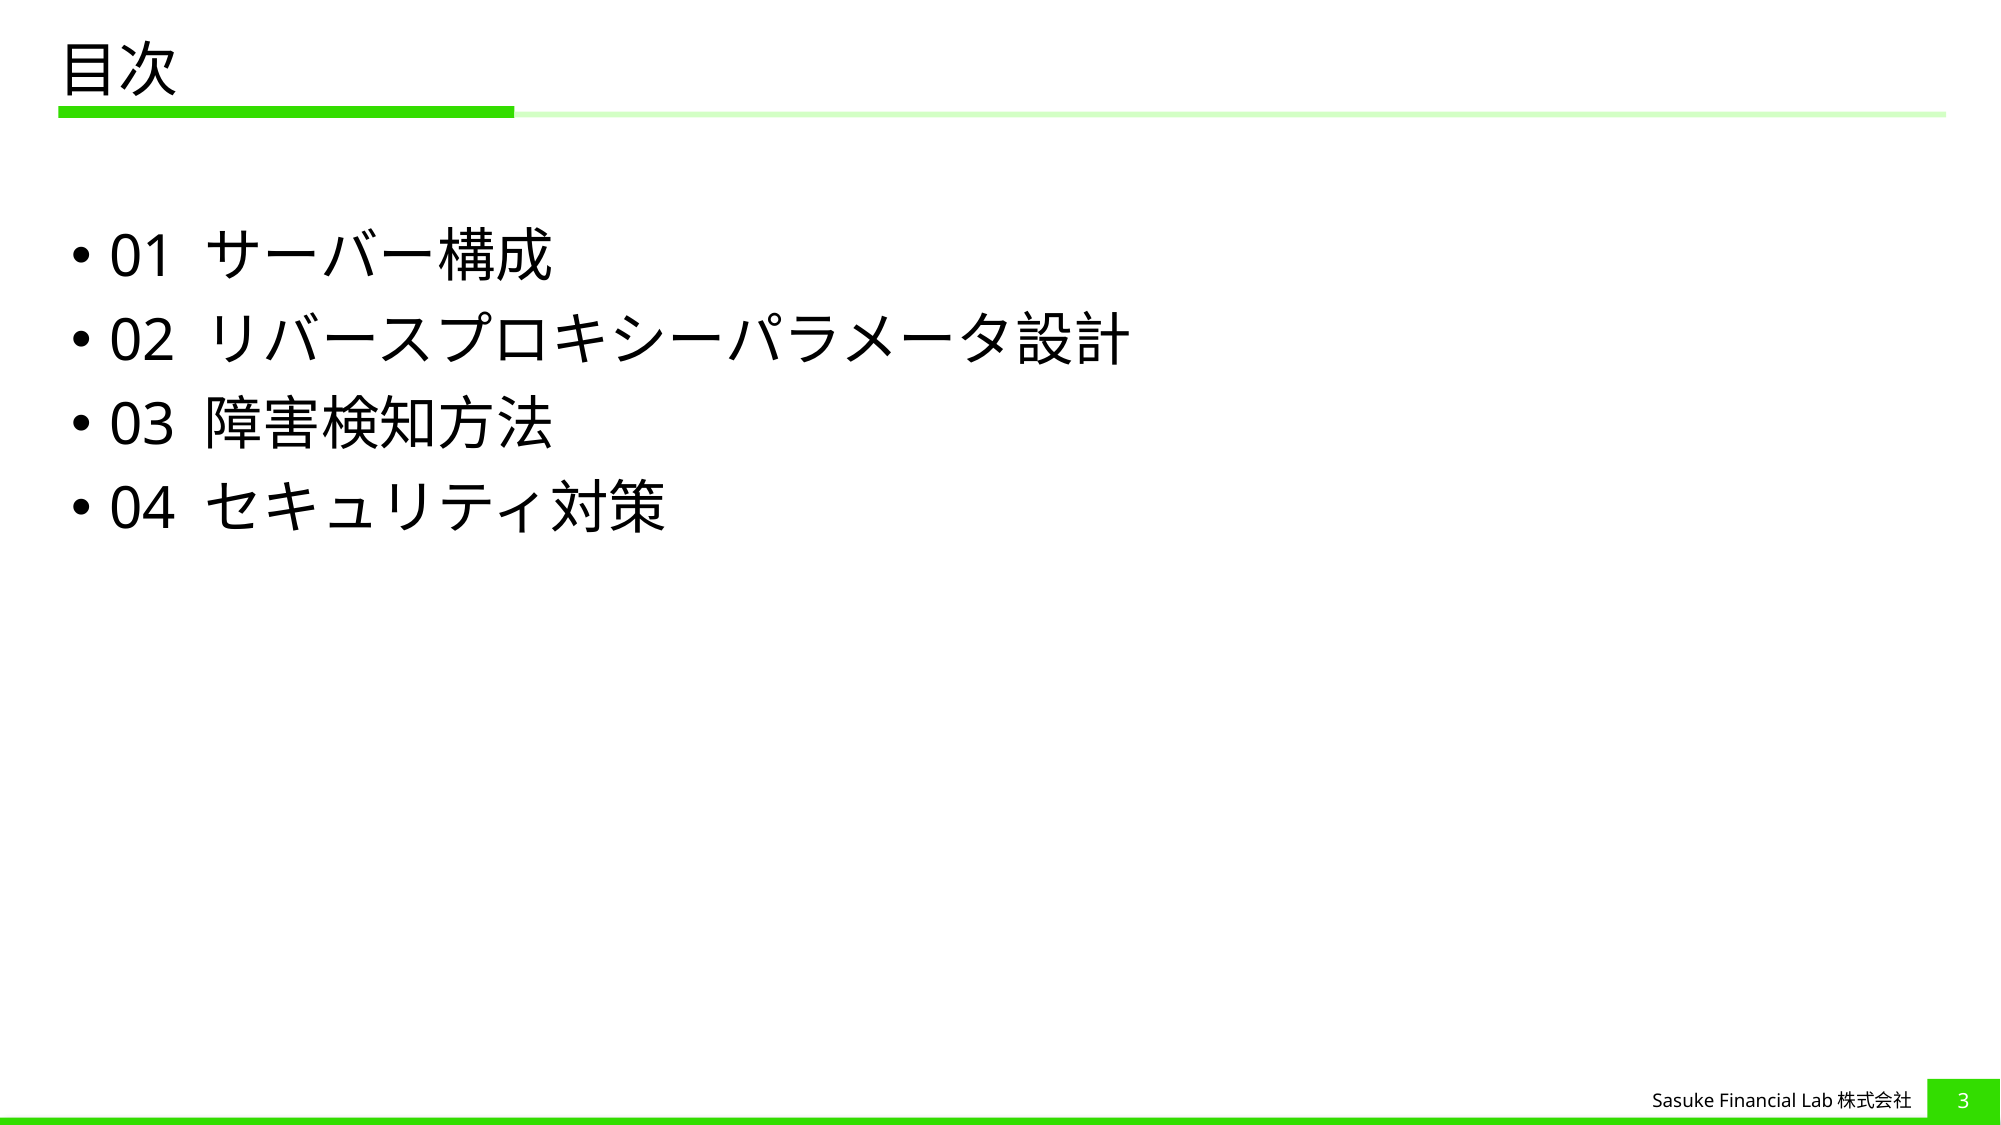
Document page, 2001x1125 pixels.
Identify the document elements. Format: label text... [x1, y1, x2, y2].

title 目次 [58, 29, 1947, 115]
slide_number 2 [1927, 1078, 2000, 1125]
list 01 サーバー構成 02 リバースプロキシーパラメータ設計 03 障害検知方法 04 セキュリティ対策 [56, 128, 1947, 1061]
footer Sasuke Financial Lab株式会社 [1628, 1079, 1927, 1120]
